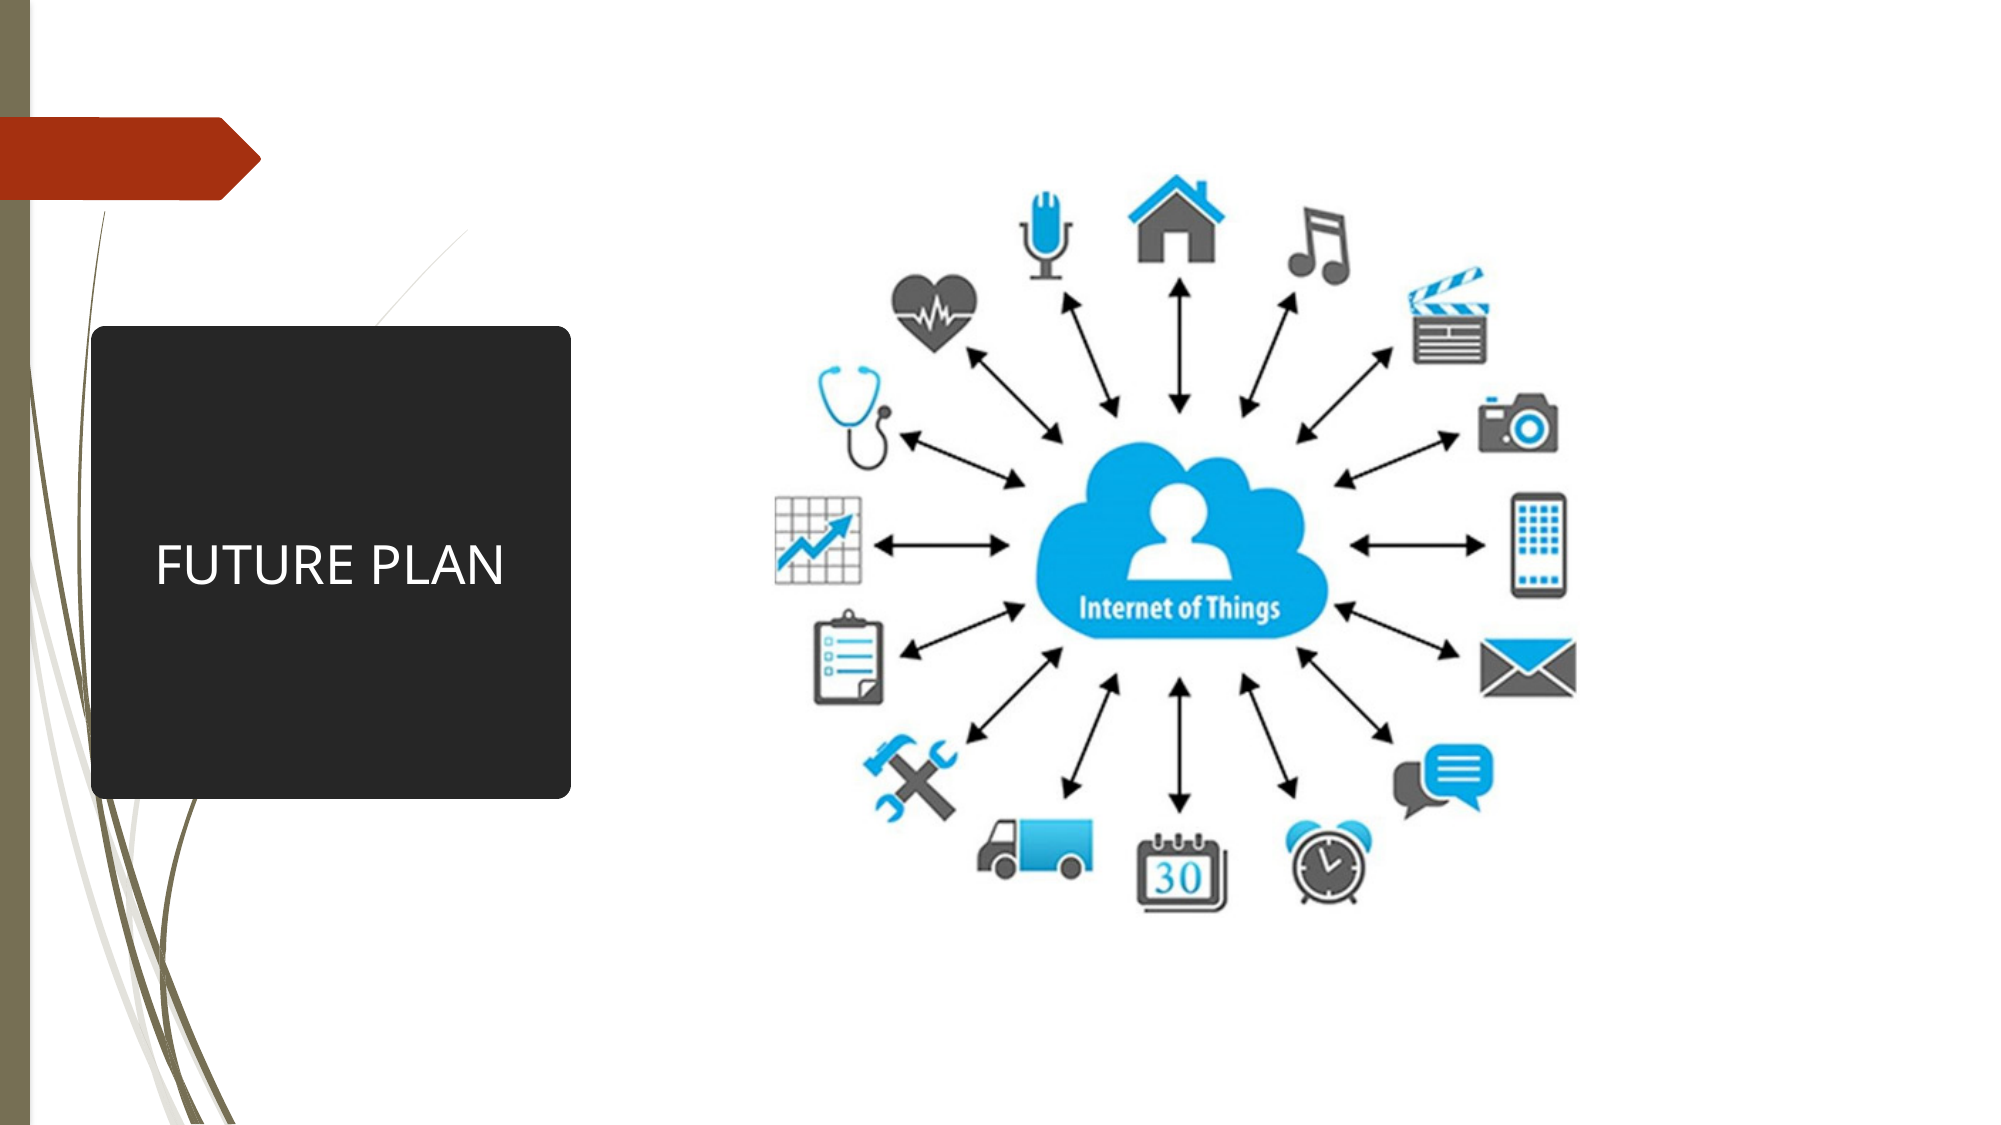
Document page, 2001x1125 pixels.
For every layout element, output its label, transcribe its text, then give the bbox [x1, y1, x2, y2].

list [752, 143, 1619, 945]
title FUTURE PLAN [105, 340, 557, 785]
